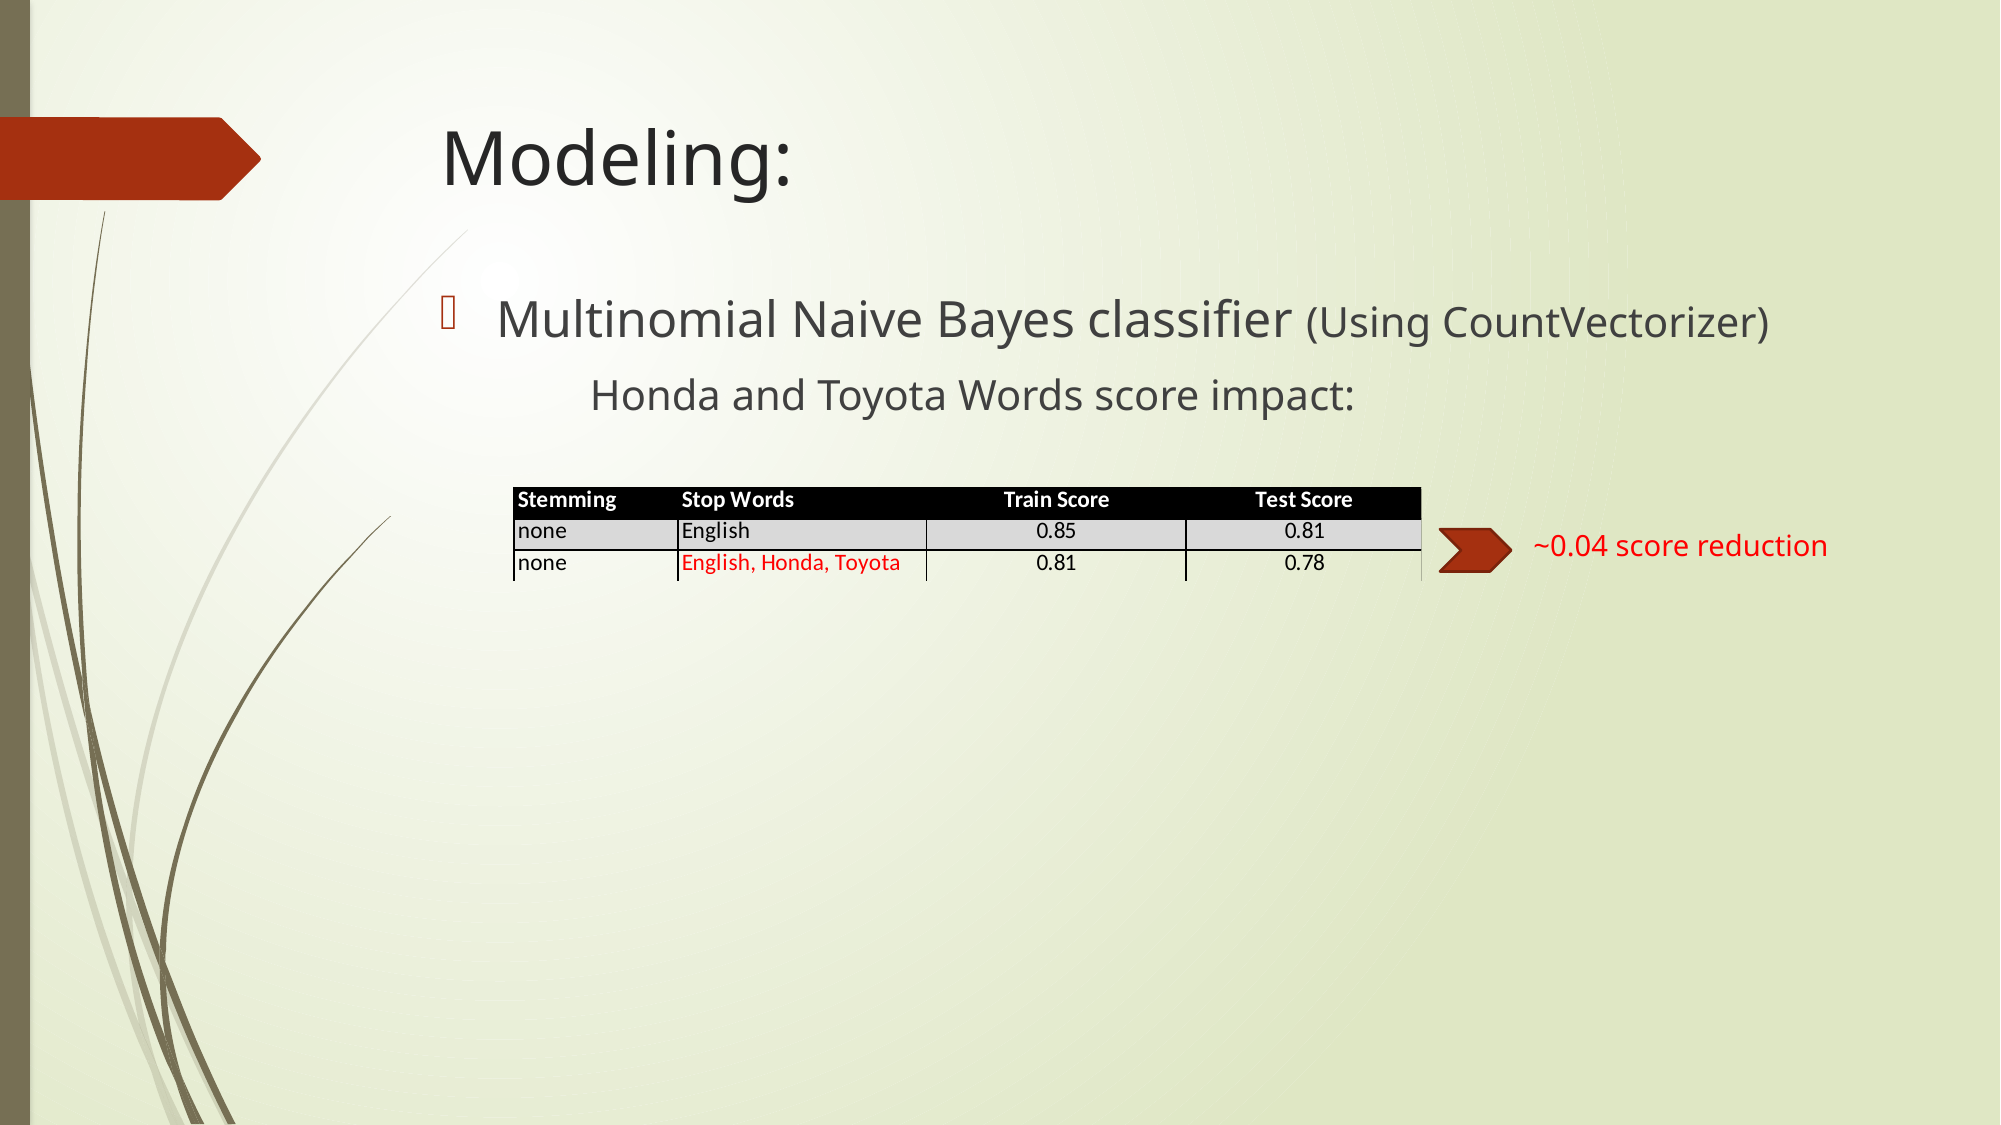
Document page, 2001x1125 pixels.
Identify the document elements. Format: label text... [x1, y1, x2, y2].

text_box [1438, 527, 1513, 573]
title Modeling: [425, 102, 1888, 214]
text_box ~0.04 score reduction [1511, 519, 1870, 570]
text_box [512, 486, 1423, 583]
list Multinomial Naive Bayes classifier (Using CountVectorizer) Honda and Toyota Words score impact: [424, 214, 1888, 572]
